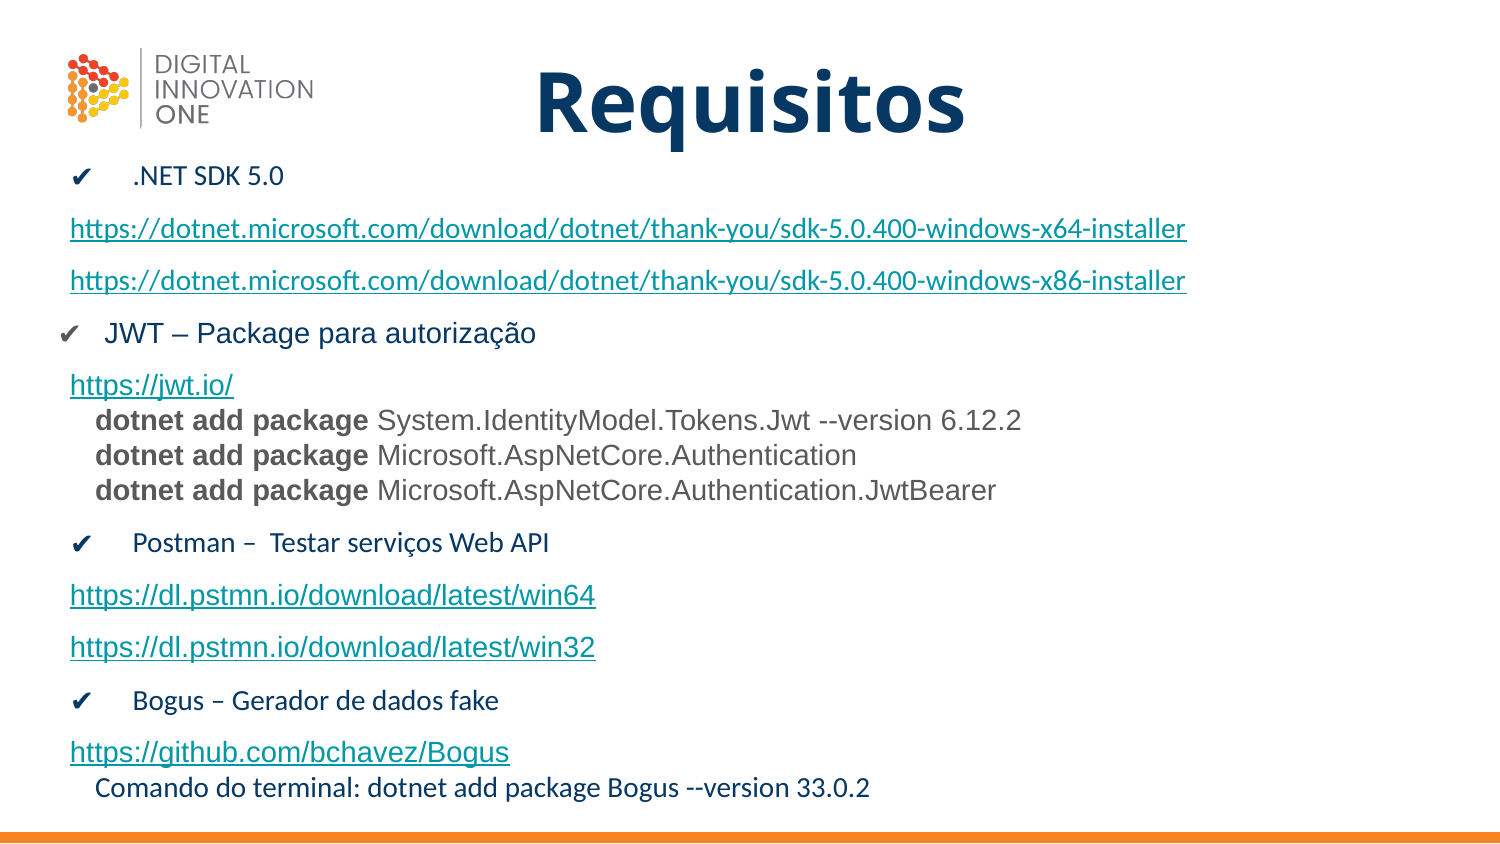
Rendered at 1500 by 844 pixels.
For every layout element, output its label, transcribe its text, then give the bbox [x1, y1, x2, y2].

subtitle .NET SDK 5.0 https://dotnet.microsoft.com/download/dotnet/thank-you/sdk-5.0.400-windows-x64-installer https://dotnet.microsoft.com/download/dotnet/thank-you/sdk-5.0.400-windows-x86-installer JWT – Package para autorização https://jwt.io/ dotnet add package System.IdentityModel.Tokens.Jwt --version 6.12.2 dotnet add package Microsoft.AspNetCore.Authentication dotnet add package Microsoft.AspNetCore.Authentication.JwtBearer Postman – Testar serviços Web API https://dl.pstmn.io/download/latest/win64 https://dl.pstmn.io/download/latest/win32 Bogus – Gerador de dados fake https://github.com/bchavez/Bogus Comando do terminal: dotnet add package Bogus --version 33.0.2 [42, 157, 1332, 821]
text_box [0, 832, 1500, 843]
picture [50, 39, 331, 138]
subtitle Requisitos [182, 50, 1318, 148]
